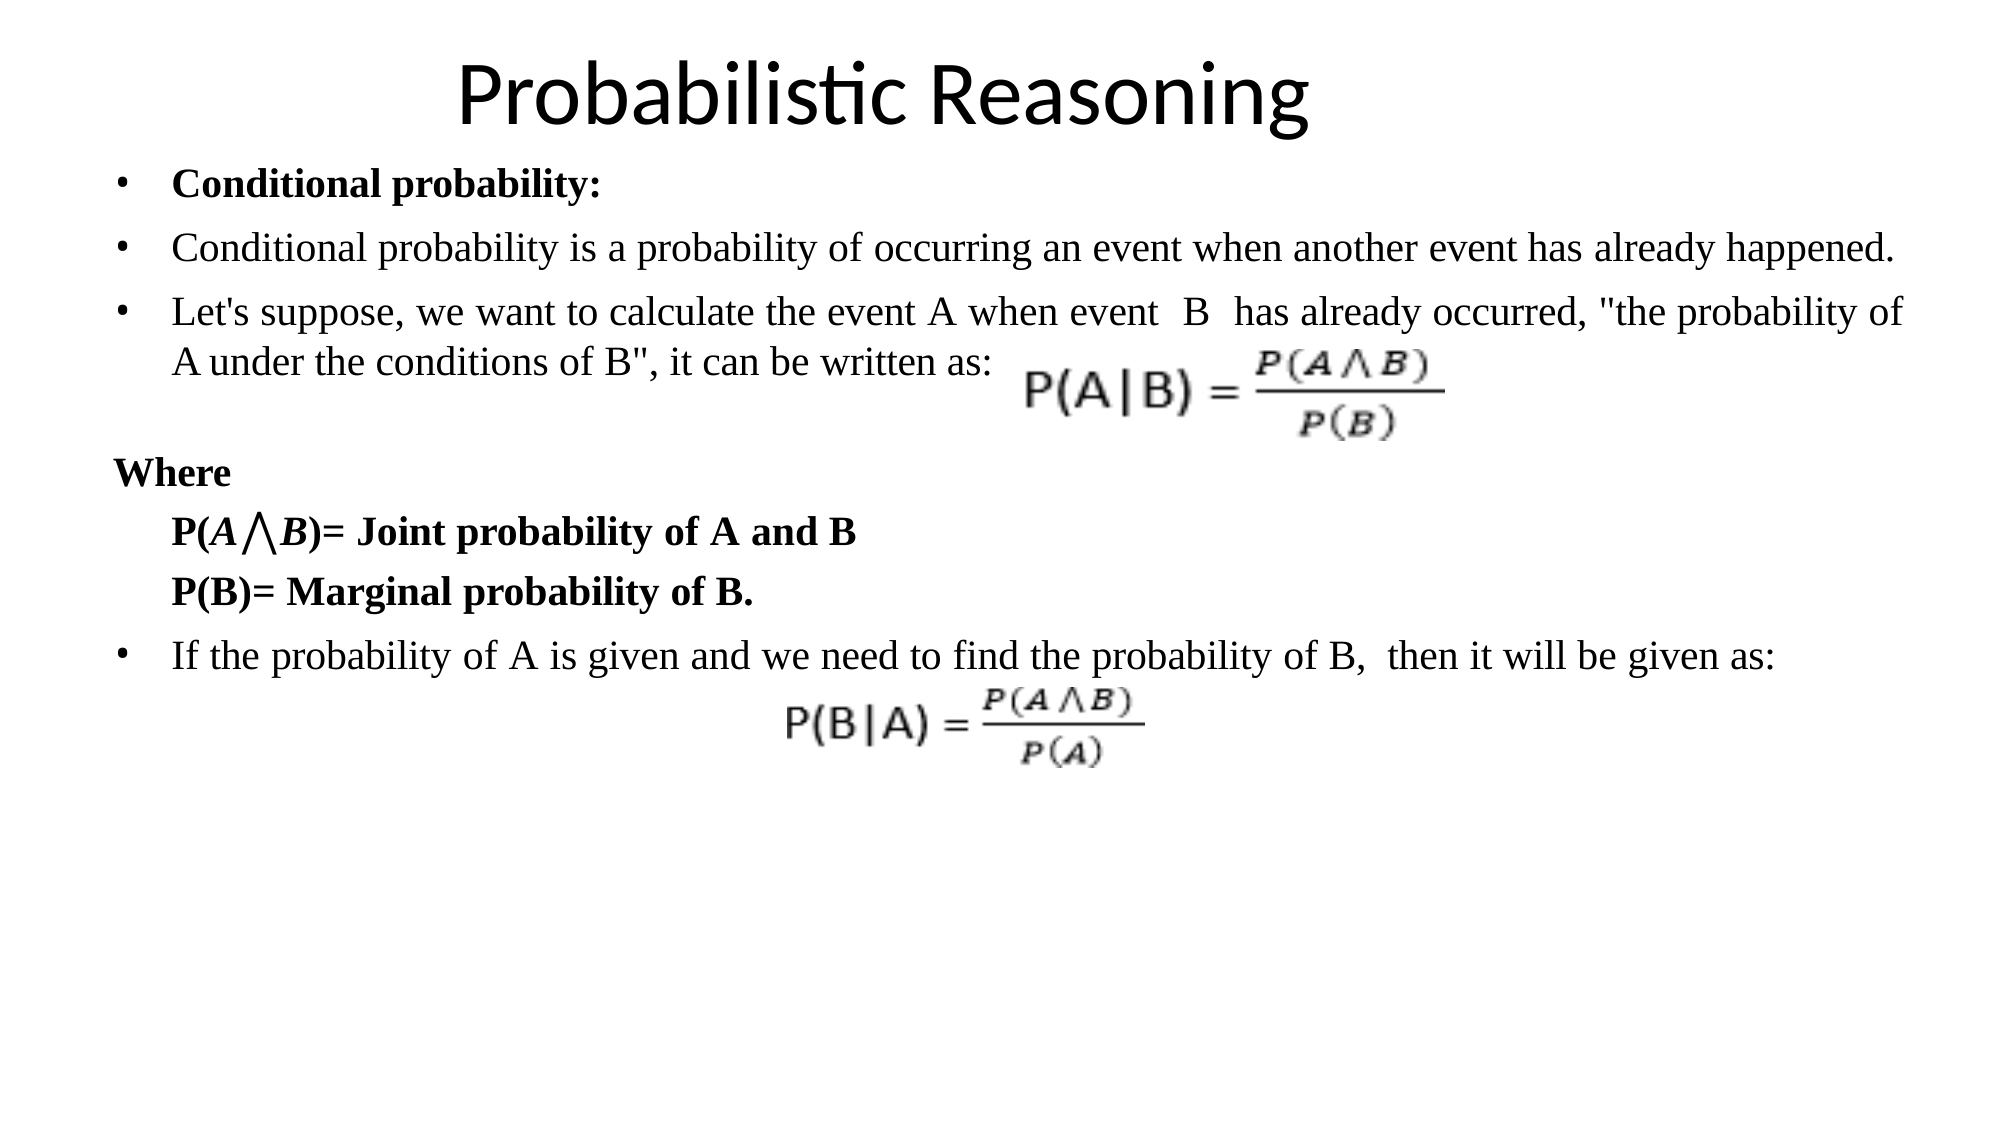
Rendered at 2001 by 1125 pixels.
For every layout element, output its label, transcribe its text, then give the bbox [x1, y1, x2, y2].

title Probabilistic Reasoning [454, 30, 1546, 139]
picture [787, 687, 1145, 768]
text_box Conditional probability: Conditional probability is a probability of occurring an event when another event has already happened. Let's suppose, we want to calculate the event A when event B has already occurred, "the probability of A under the conditions of B", it can be written as: Where P(A⋀B)= Joint probability of A and B P(B)= Marginal probability of B. If the probability of A is given and we need to find the probability of B, then it will be given as: [112, 139, 1905, 678]
picture [1024, 349, 1445, 441]
